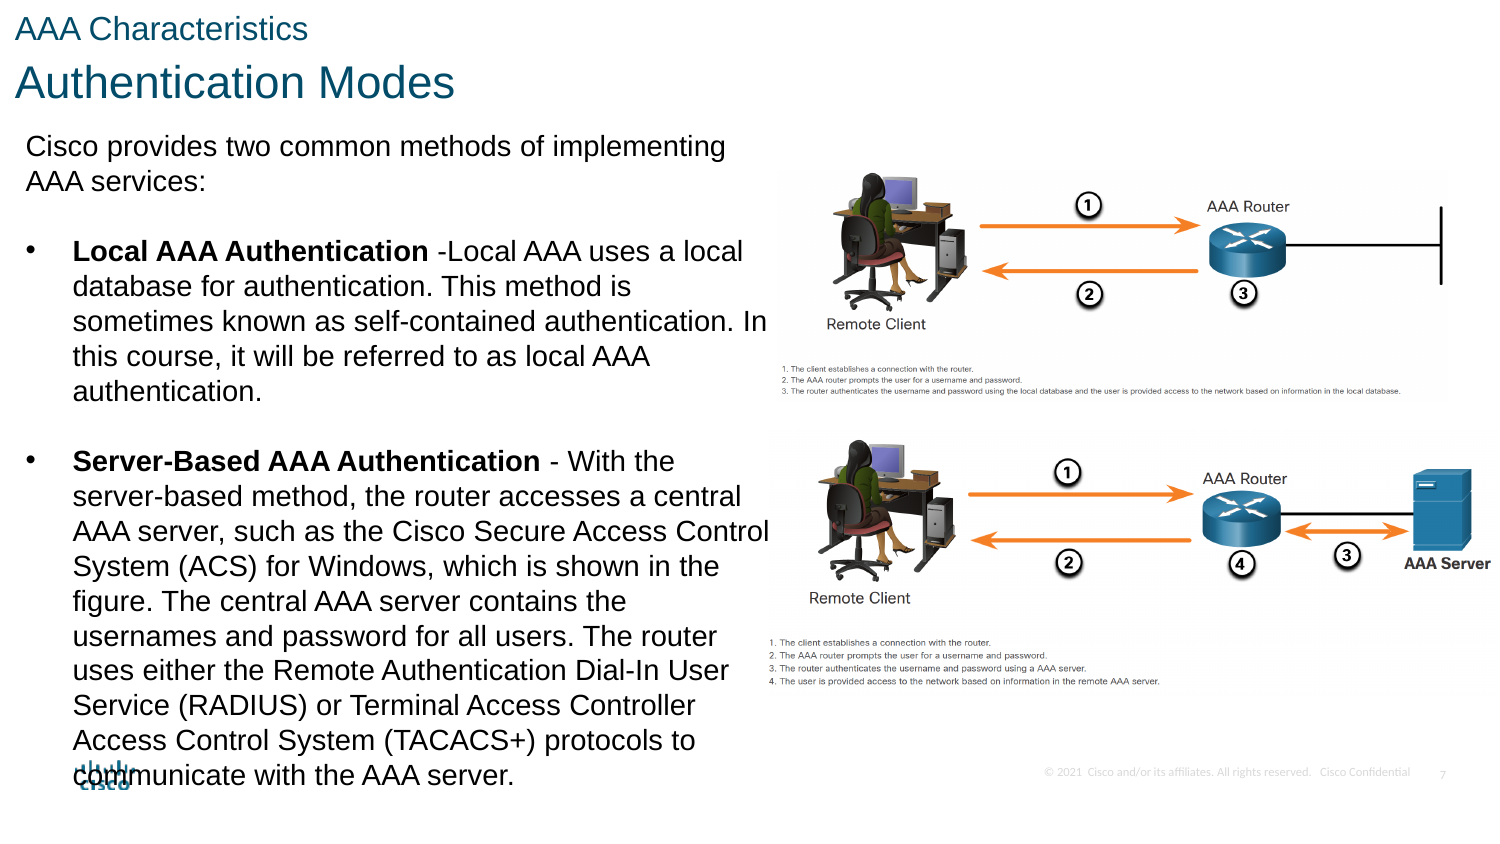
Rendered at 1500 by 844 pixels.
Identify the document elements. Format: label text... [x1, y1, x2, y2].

picture [776, 169, 1448, 403]
text_box Cisco provides two common methods of implementing AAA services: Local AAA Authentication -Local AAA uses a local database for authentication. This method is sometimes known as self-contained authentication. In this course, it will be referred to as local AAA authentication. Server-Based AAA Authentication - With the server-based method, the router accesses a central AAA server, such as the Cisco Secure Access Control System (ACS) for Windows, which is shown in the figure. The central AAA server contains the usernames and password for all users. The router uses either the Remote Authentication Dial-In User Service (RADIUS) or Terminal Access Controller Access Control System (TACACS+) protocols to communicate with the AAA server. [10, 119, 786, 725]
picture [768, 428, 1500, 696]
slide_number <number> [1425, 759, 1500, 797]
picture [75, 759, 135, 790]
list AAA Characteristics [0, 0, 1500, 45]
list Authentication Modes [0, 45, 1500, 195]
